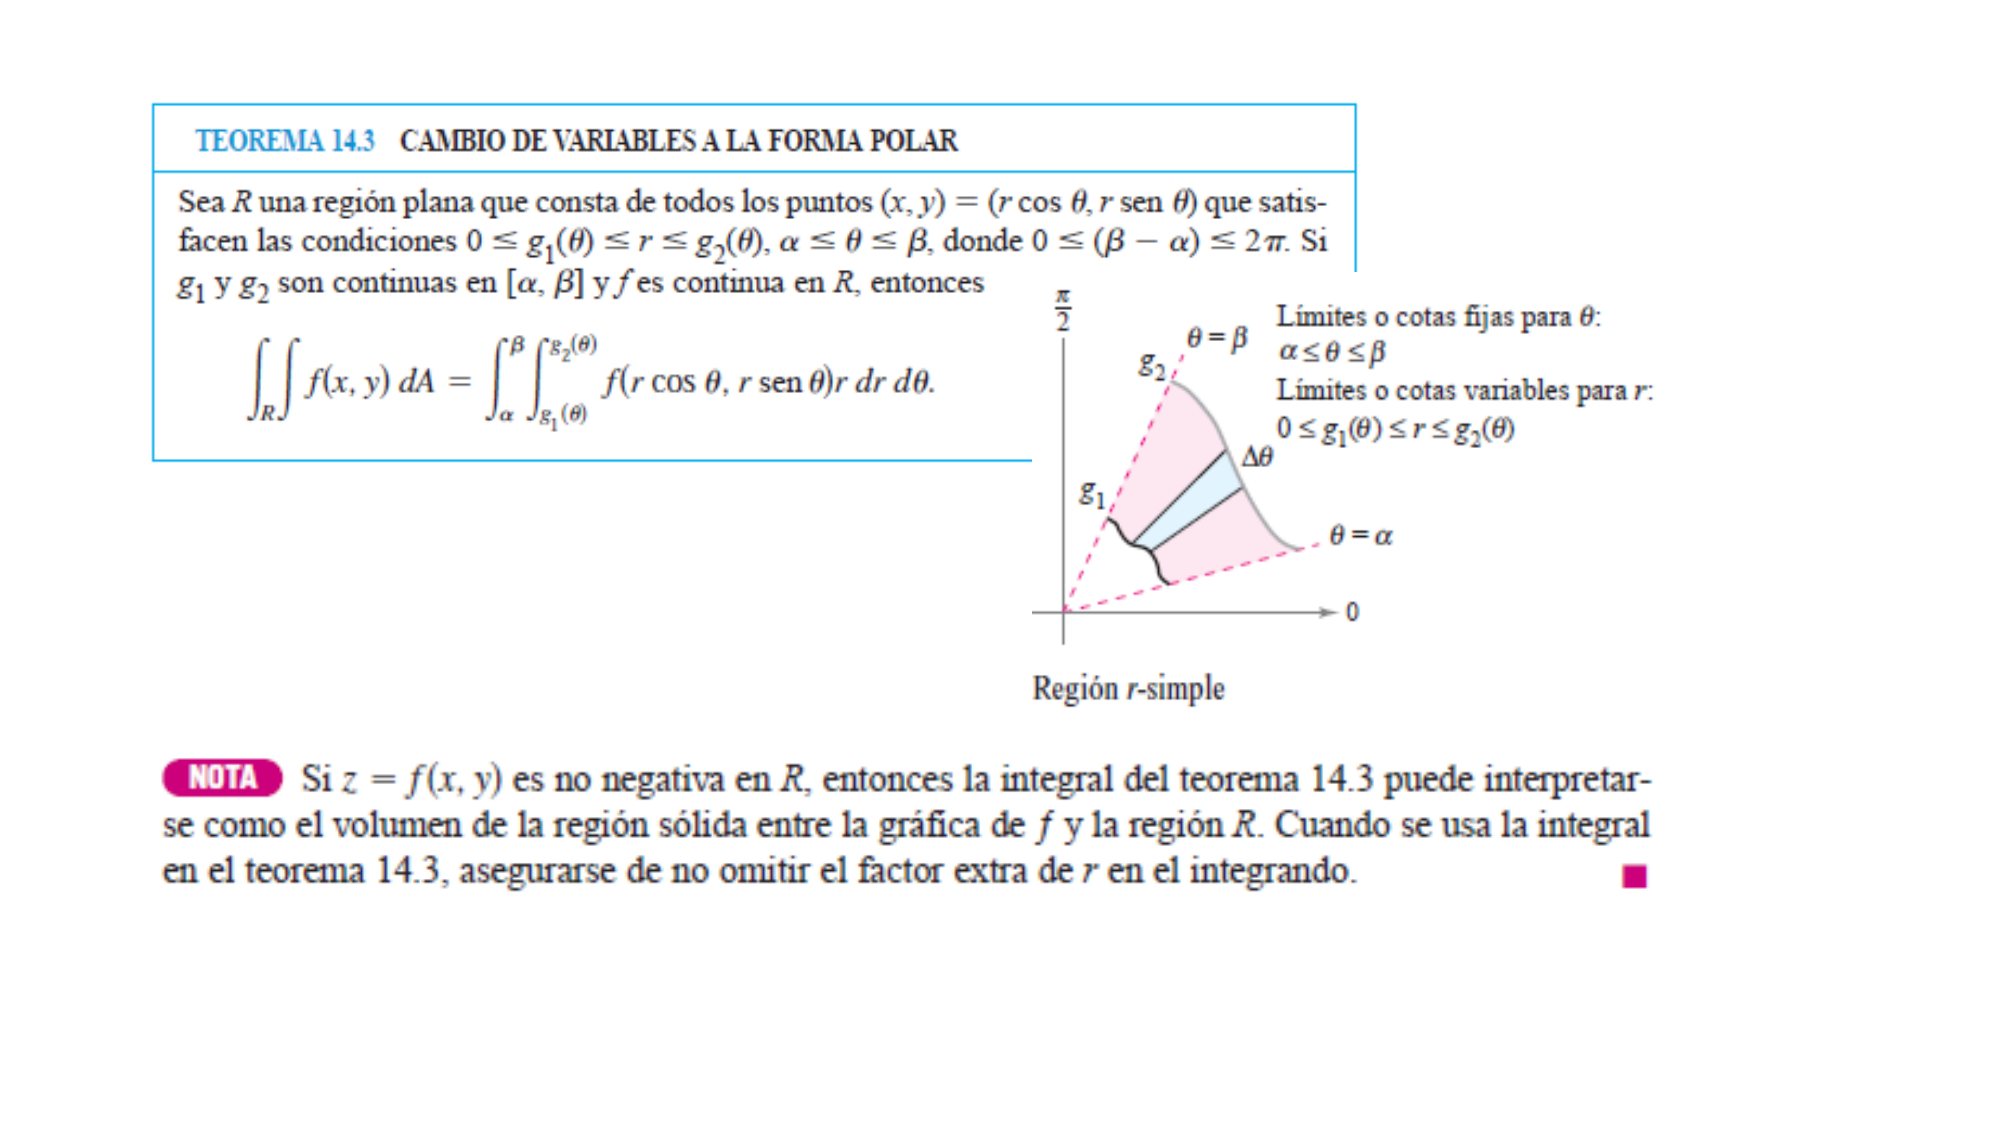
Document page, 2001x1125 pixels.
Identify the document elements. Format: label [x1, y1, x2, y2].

picture [144, 741, 1674, 913]
picture [144, 93, 1674, 712]
